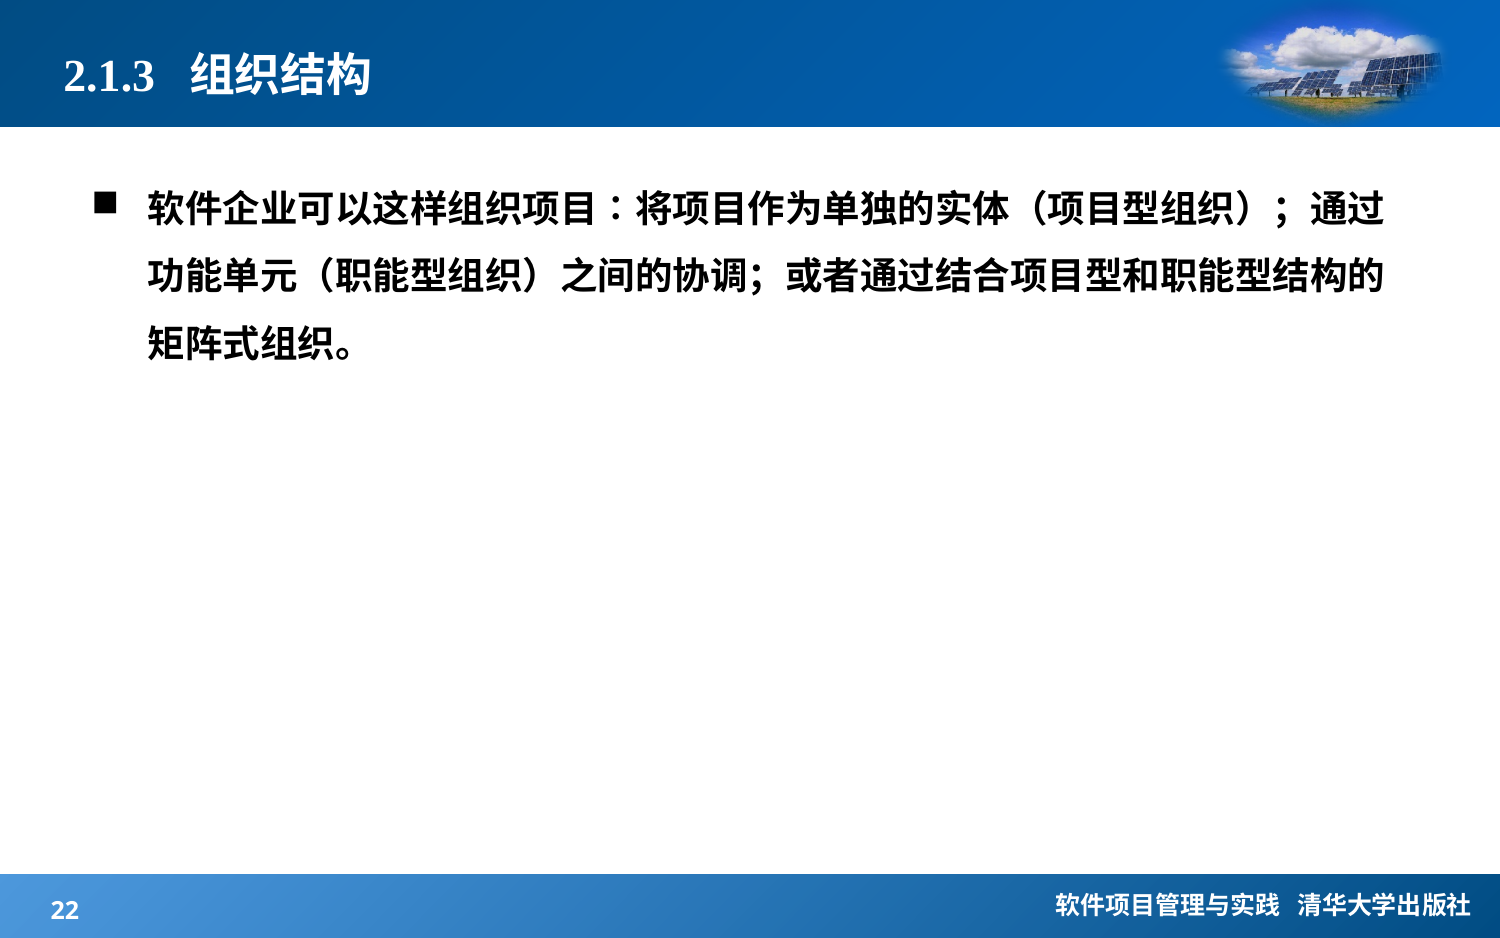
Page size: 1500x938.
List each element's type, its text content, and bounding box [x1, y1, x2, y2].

picture [1233, 6, 1433, 113]
title 2.1.3 组织结构 [48, 19, 1005, 127]
text_box 软件企业可以这样组织项目∶将项目作为单独的实体（项目型组织）；通过功能单元（职能型组织）之间的协调；或者通过结合项目型和职能型结构的矩阵式组织。 [76, 154, 1424, 741]
